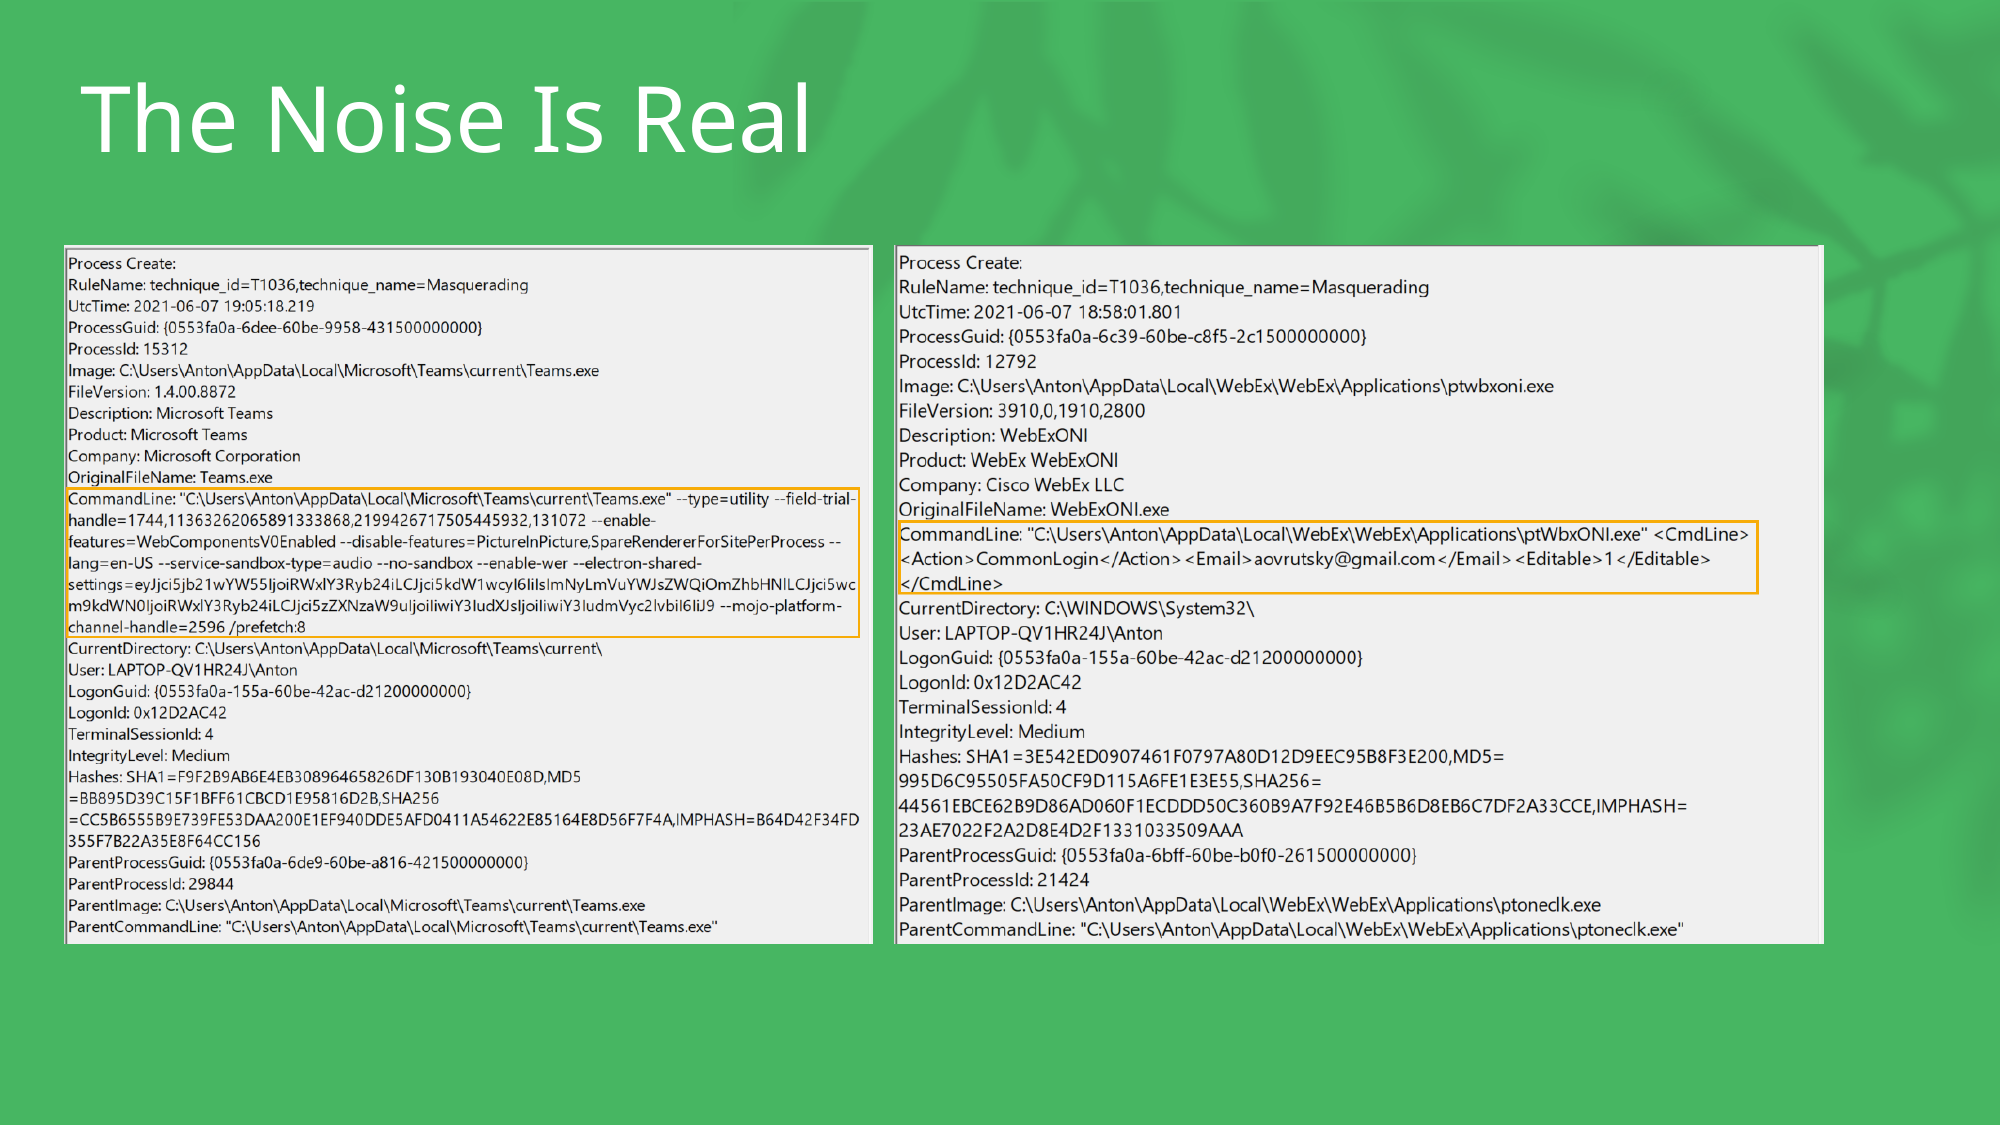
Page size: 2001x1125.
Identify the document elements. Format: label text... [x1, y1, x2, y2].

text_box [0, 0, 732, 1125]
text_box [732, 0, 2000, 1125]
picture [64, 245, 873, 944]
title The Noise Is Real [64, 19, 732, 213]
picture [894, 245, 1824, 944]
